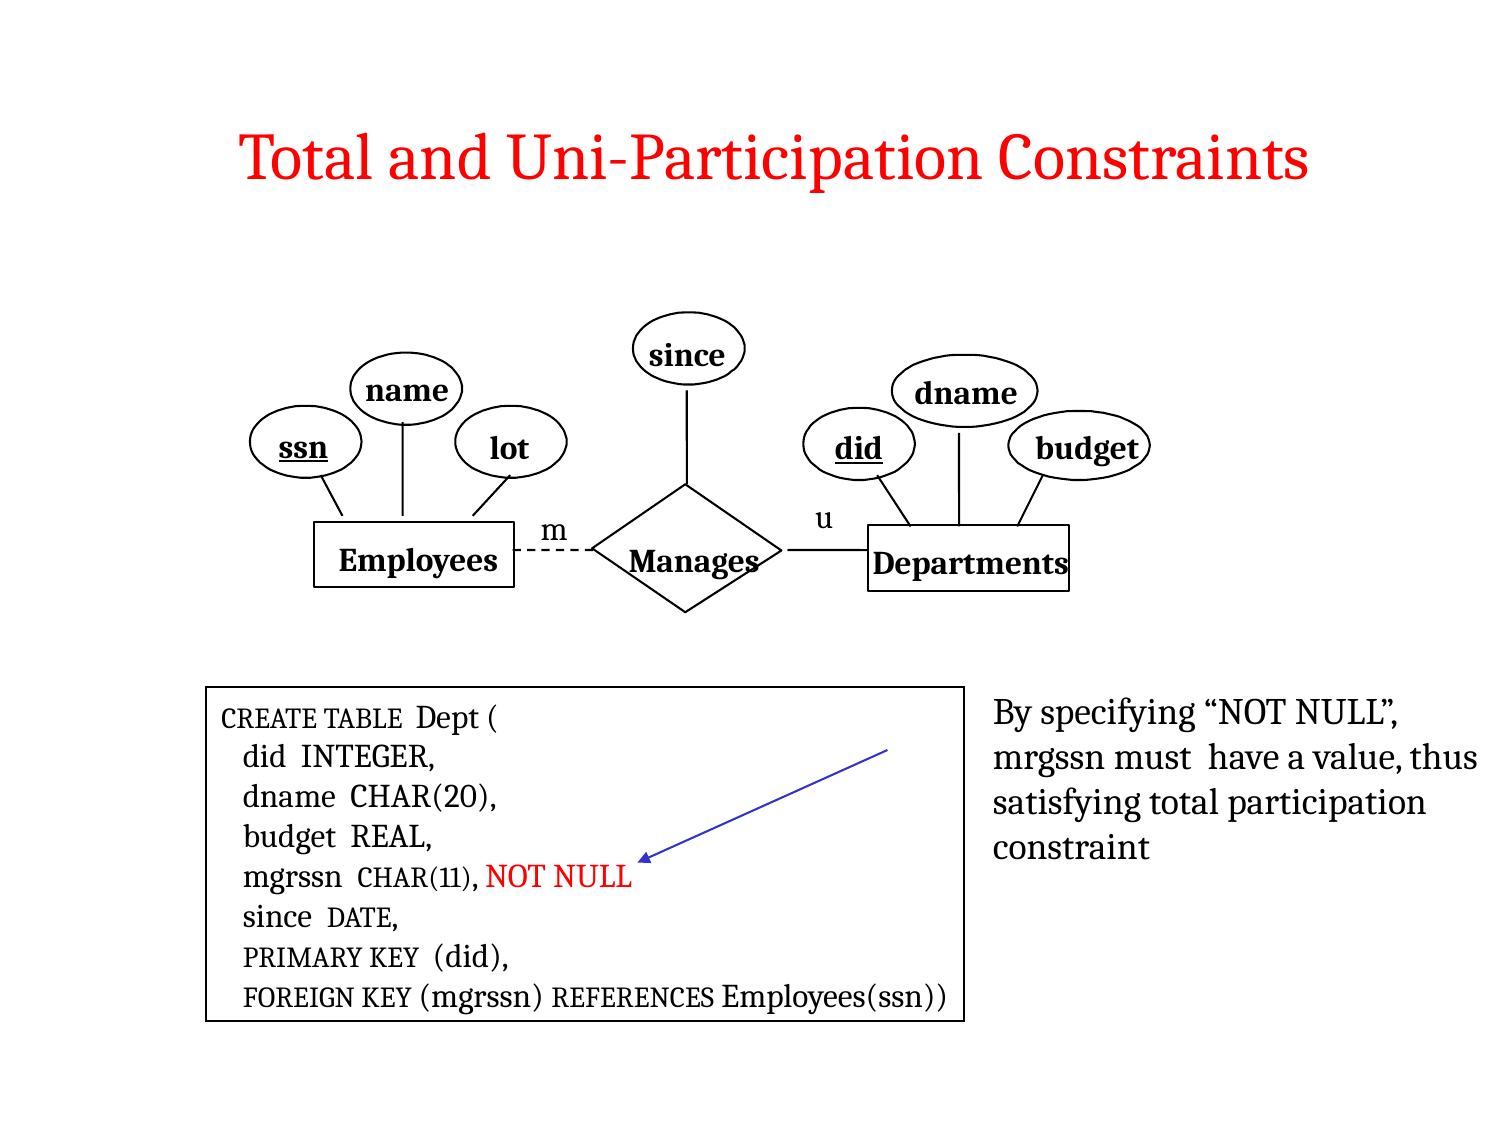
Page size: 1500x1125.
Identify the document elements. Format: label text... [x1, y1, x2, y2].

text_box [249, 312, 1158, 613]
text_box [637, 749, 888, 864]
text_box By specifying “NOT NULL”, mrgssn must have a value, thus satisfying total participation constraint [978, 679, 1500, 920]
text_box CREATE TABLE Dept ( did INTEGER, dname CHAR(20), budget REAL, mgrssn CHAR(11), NOT NULL since DATE, PRIMARY KEY (did), FOREIGN KEY (mgrssn) REFERENCES Employees(ssn)) [206, 687, 964, 1022]
text_box Total and Uni-Participation Constraints [99, 62, 1450, 244]
